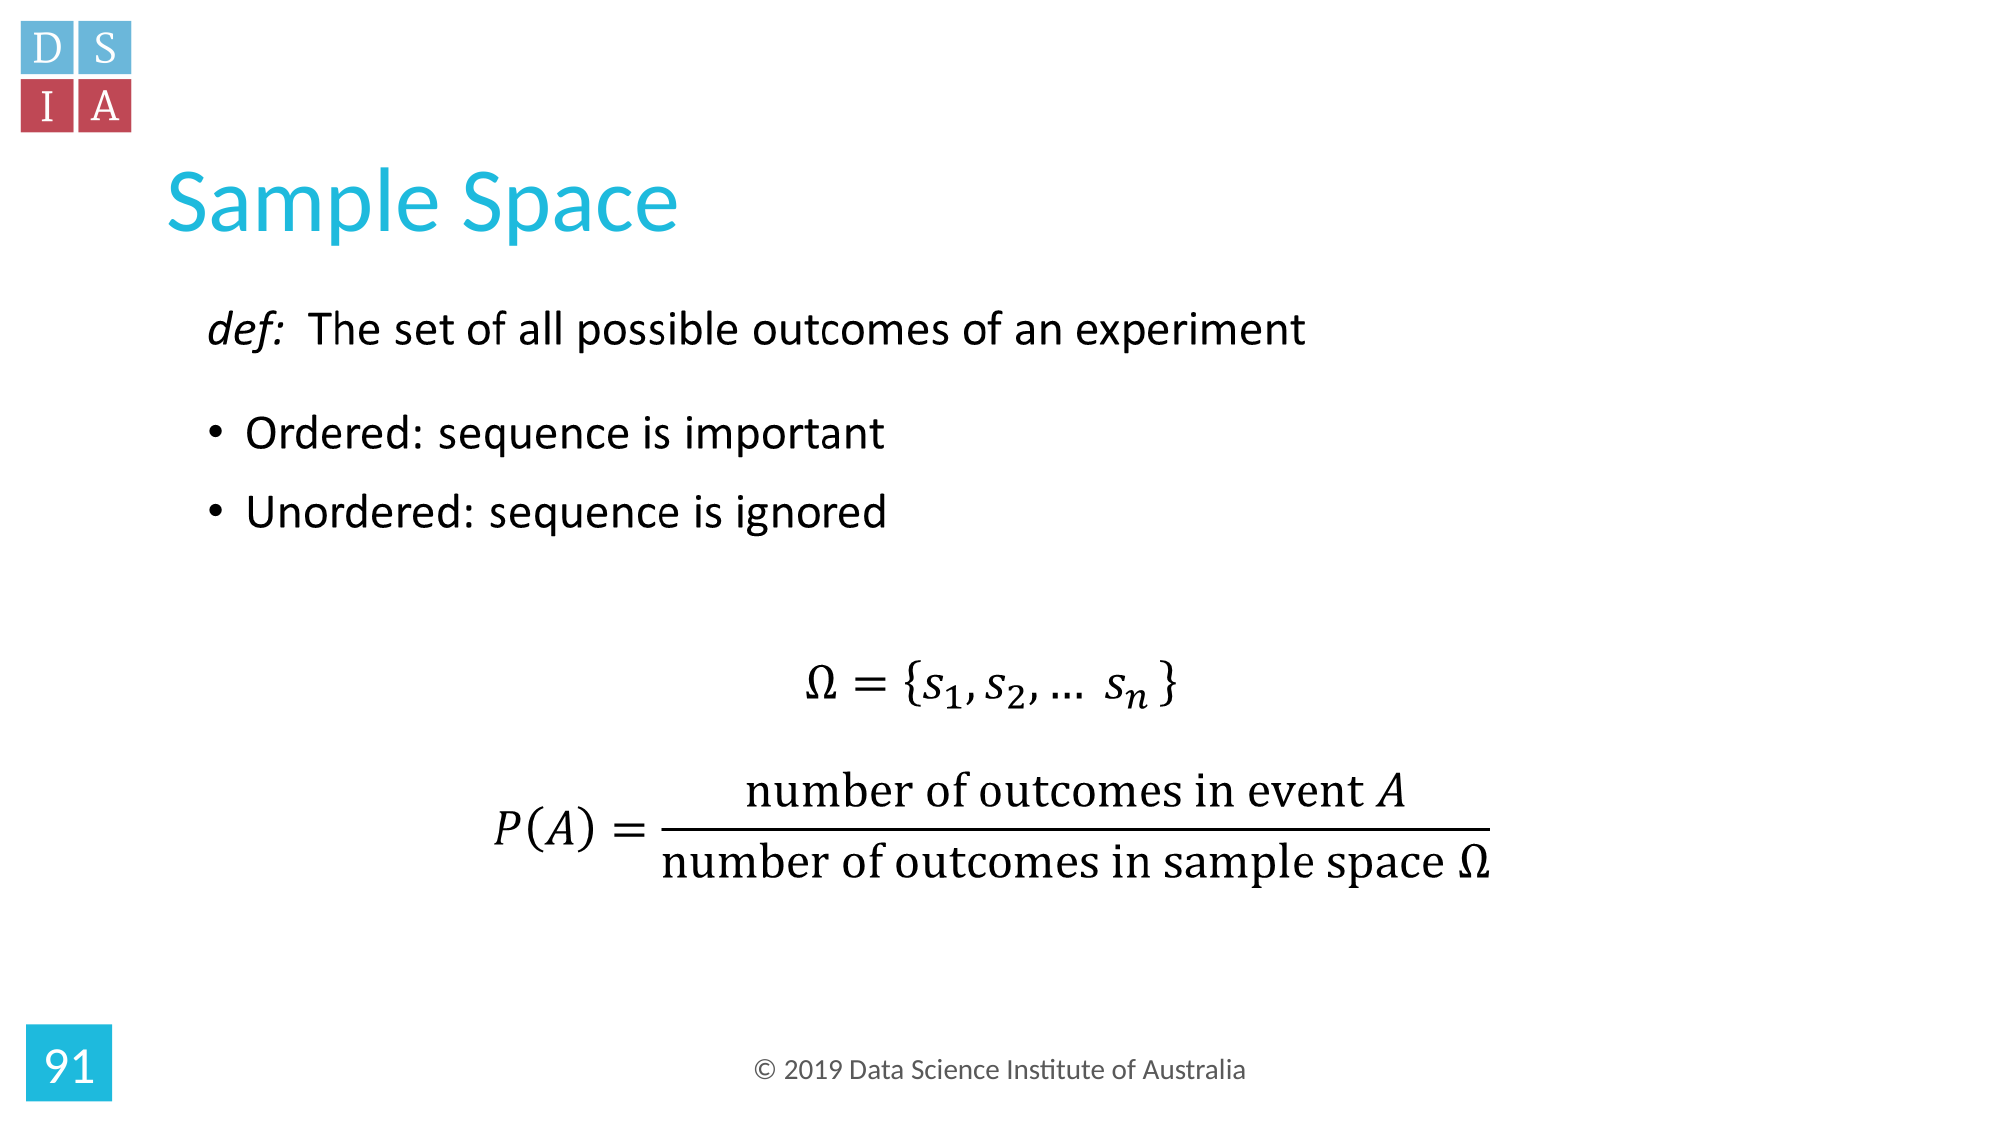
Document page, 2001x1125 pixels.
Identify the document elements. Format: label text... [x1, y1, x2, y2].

list [176, 271, 1795, 1064]
picture [20, 20, 132, 133]
title Sample Space [151, 45, 1909, 259]
text_box 91 [26, 1024, 113, 1102]
